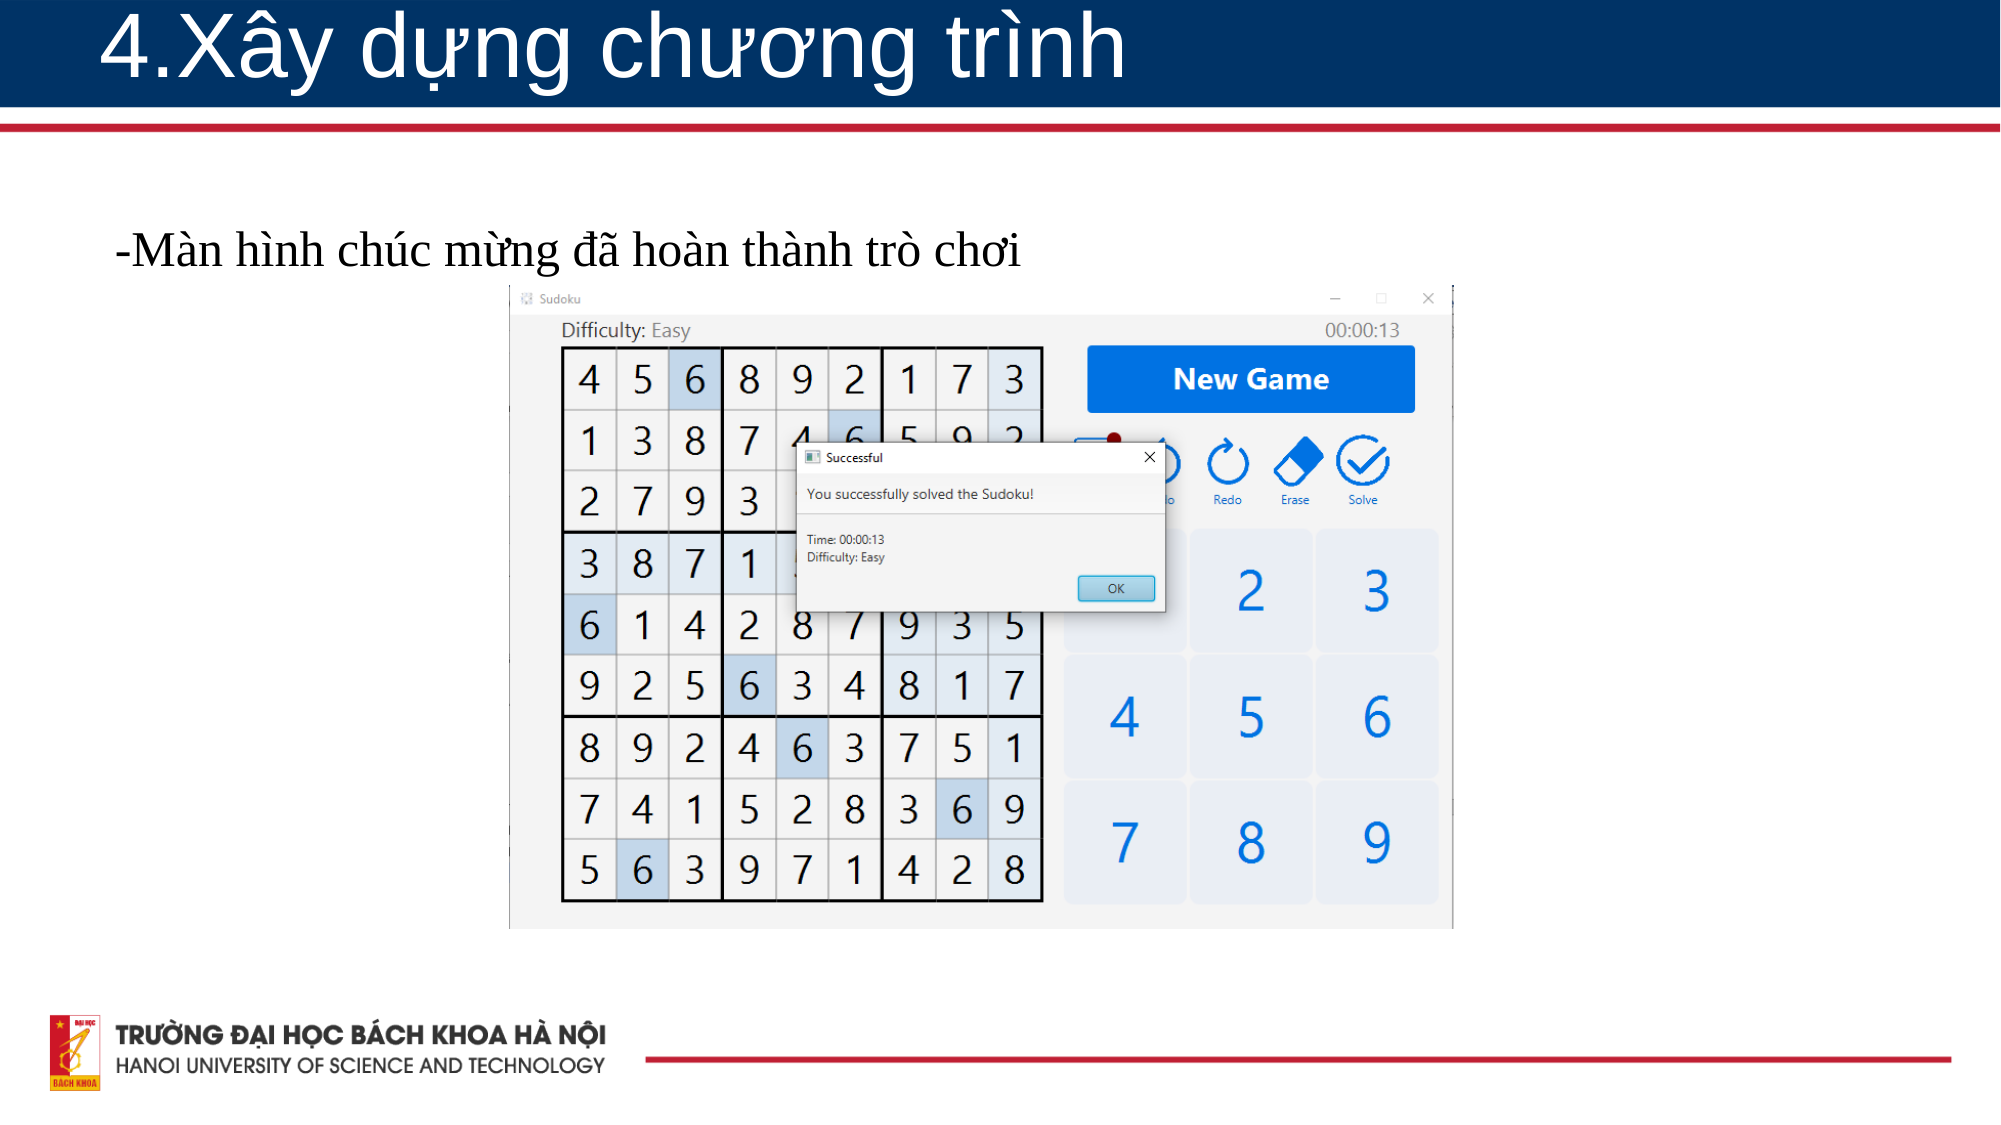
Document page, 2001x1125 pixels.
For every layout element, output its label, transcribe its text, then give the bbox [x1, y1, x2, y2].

title 4.Xây dựng chương trình [99, 0, 1900, 96]
text_box -Màn hình chúc mừng đã hoàn thành trò chơi [99, 148, 1100, 284]
picture [0, 0, 2001, 1125]
